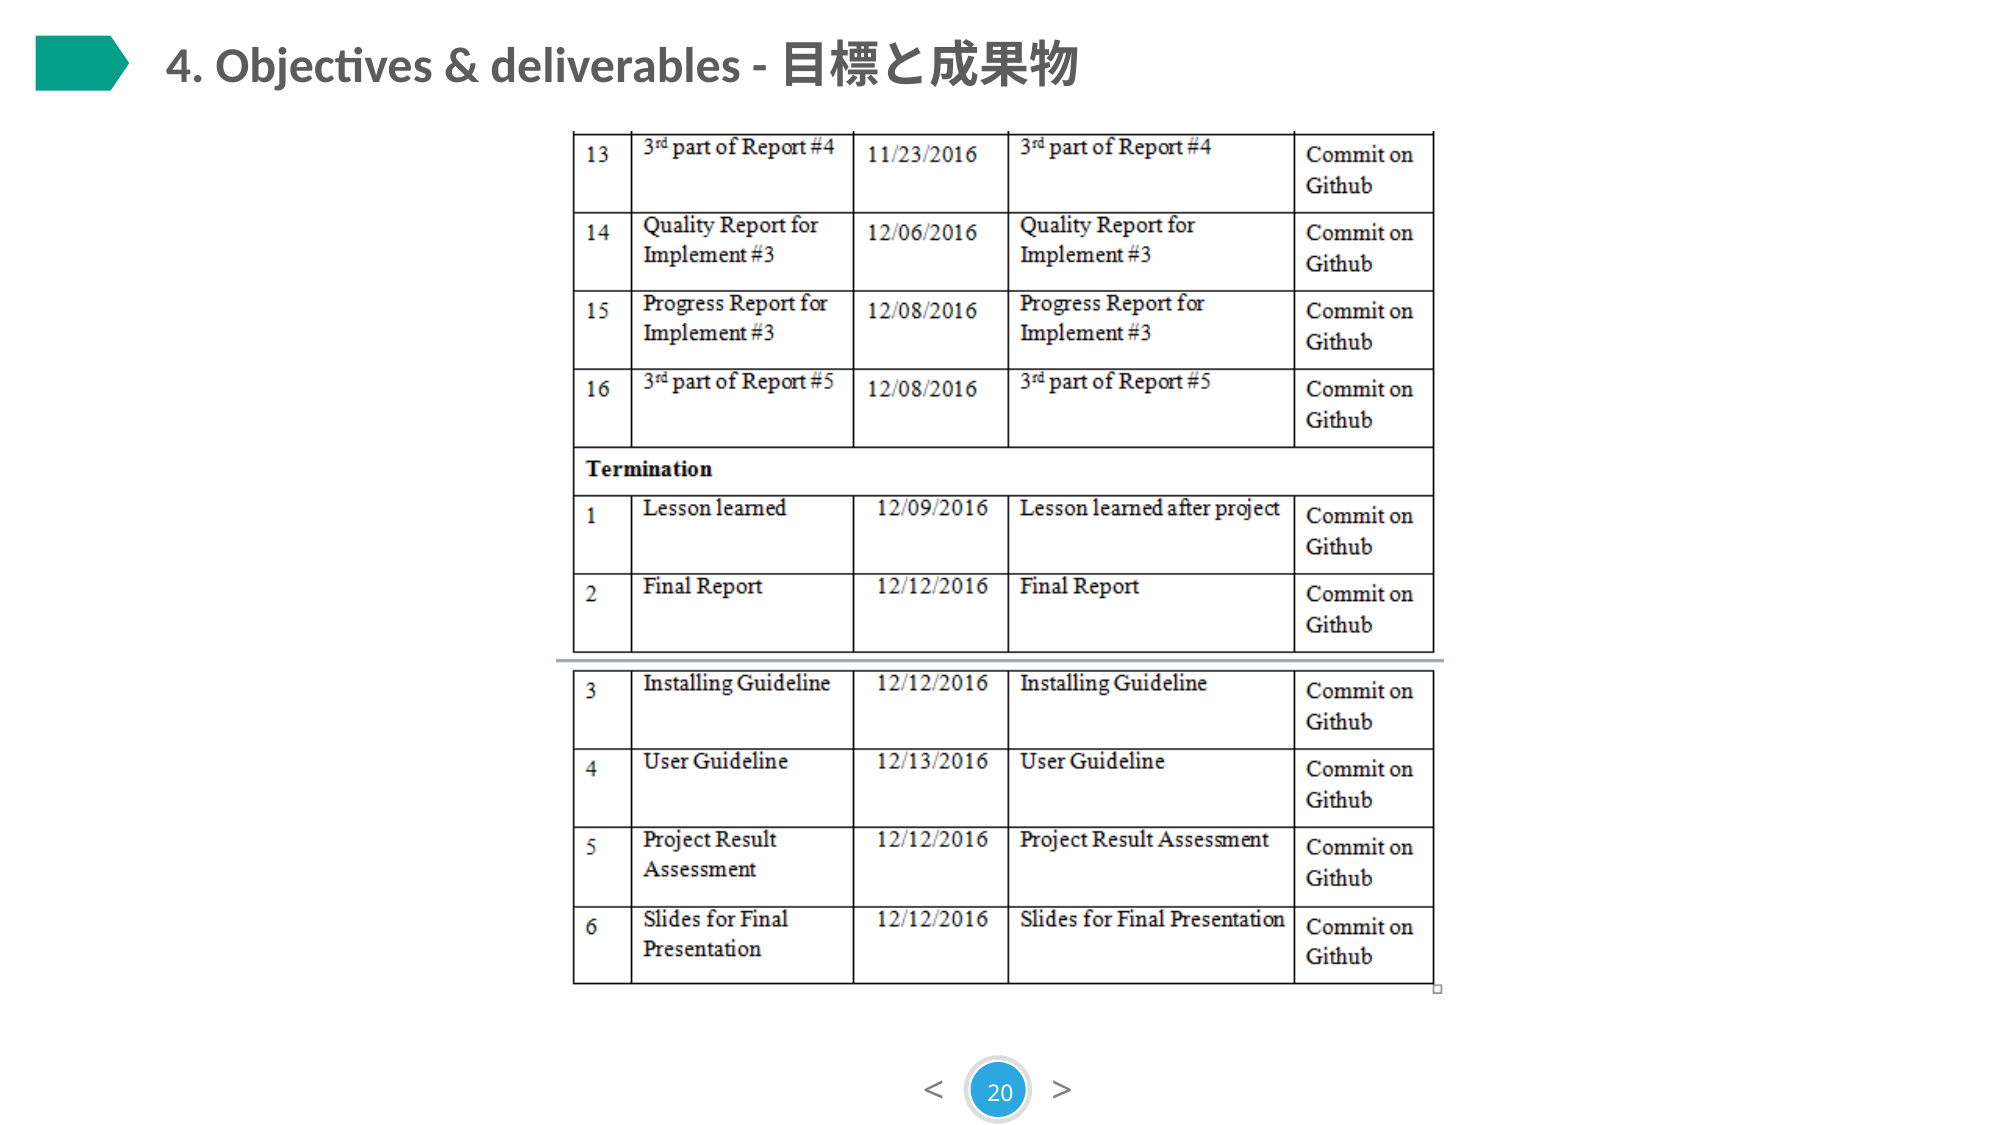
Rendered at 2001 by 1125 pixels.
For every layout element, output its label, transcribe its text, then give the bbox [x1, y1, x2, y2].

text_box 20 [964, 1071, 1037, 1118]
text_box [34, 34, 131, 92]
text_box 4. Objectives & deliverables -目標と成果物 [151, 25, 1095, 100]
picture [556, 131, 1444, 994]
